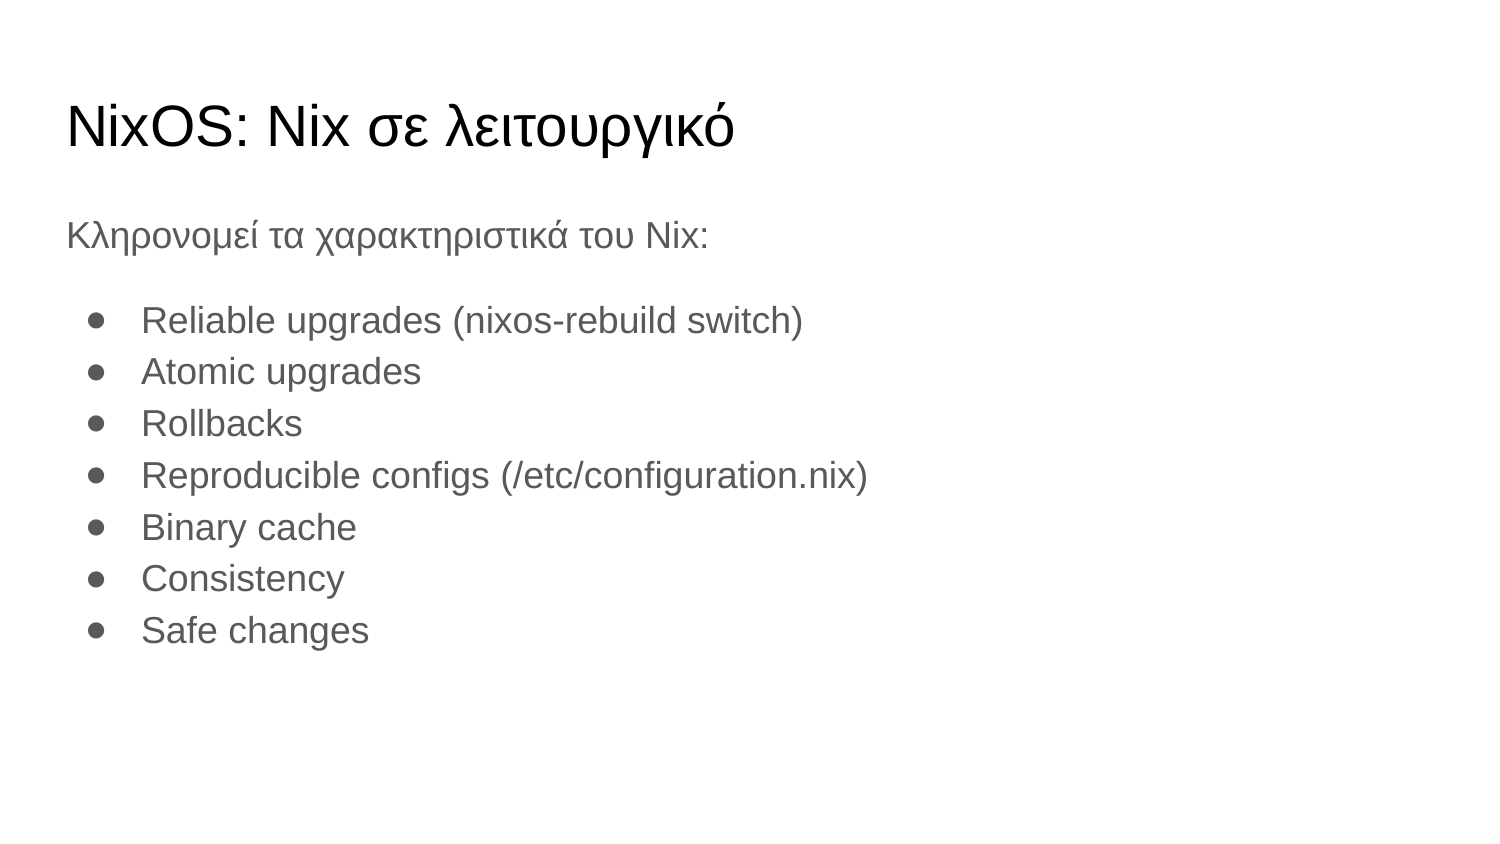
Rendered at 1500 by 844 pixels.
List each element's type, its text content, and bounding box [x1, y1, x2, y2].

title NixOS: Nix σε λειτουργικό [51, 72, 1449, 167]
list Κληρονομεί τα χαρακτηριστικά του Nix: Reliable upgrades (nixos-rebuild switch) Atomic upgrades Rollbacks Reproducible configs (/etc/configuration.nix) Binary cache Consistency Safe changes [51, 189, 1449, 750]
